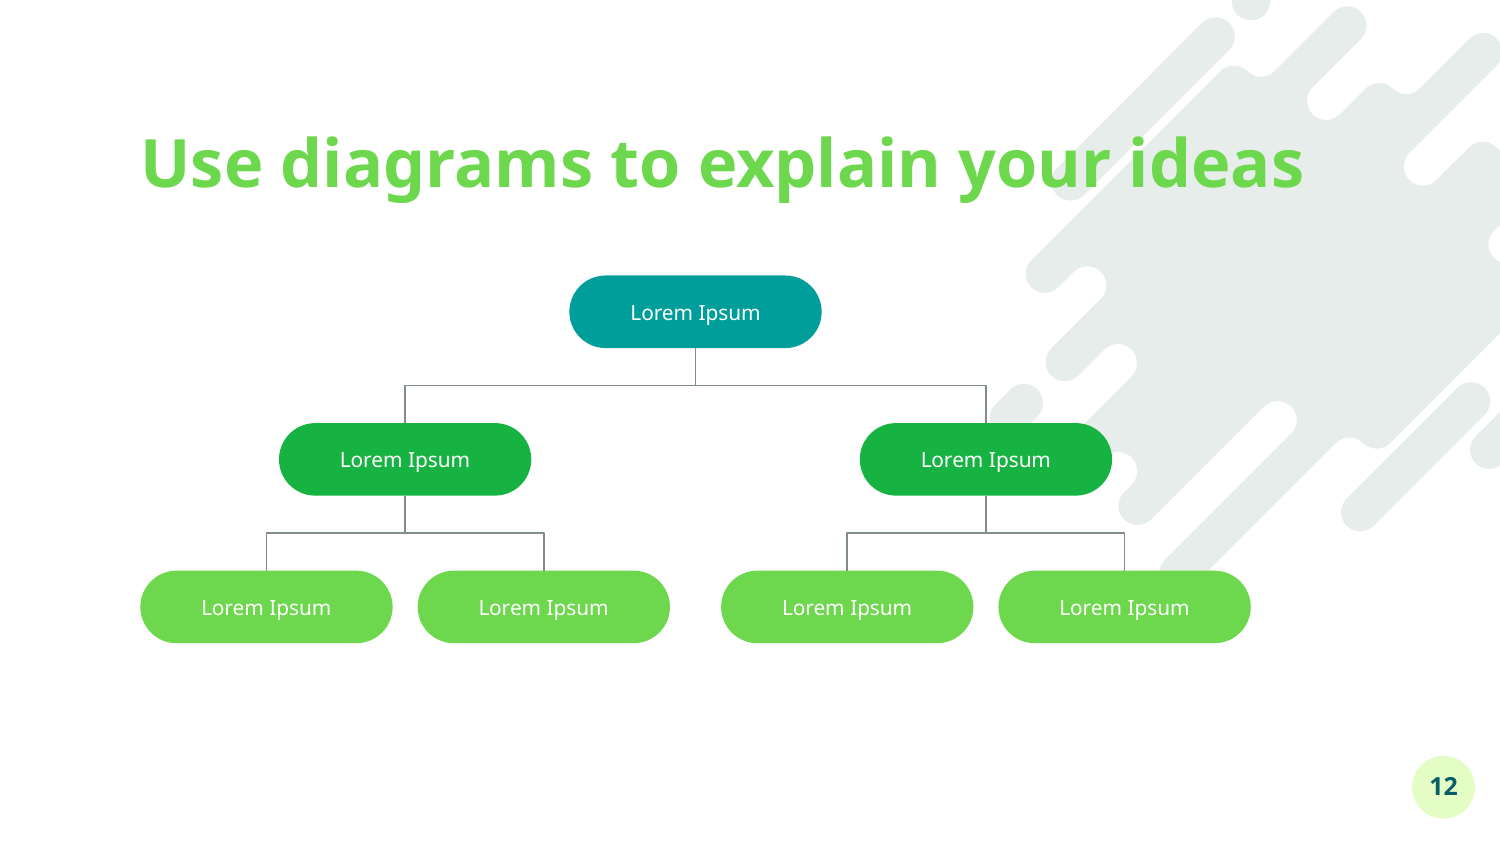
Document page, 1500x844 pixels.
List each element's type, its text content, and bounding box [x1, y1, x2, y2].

text_box Lorem Ipsum [278, 423, 507, 496]
title Use diagrams to explain your ideas [140, 137, 1360, 203]
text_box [297, 463, 374, 603]
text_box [512, 240, 588, 531]
text_box Lorem Ipsum [140, 570, 393, 644]
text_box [436, 463, 513, 603]
text_box Lorem Ipsum [998, 570, 1251, 644]
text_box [802, 240, 879, 531]
text_box Lorem Ipsum [592, 275, 797, 349]
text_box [878, 463, 955, 603]
text_box Lorem Ipsum [882, 423, 1113, 496]
slide_number 12 [1412, 755, 1475, 819]
text_box Lorem Ipsum [721, 570, 974, 644]
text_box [1017, 463, 1093, 603]
text_box Lorem Ipsum [417, 570, 670, 644]
